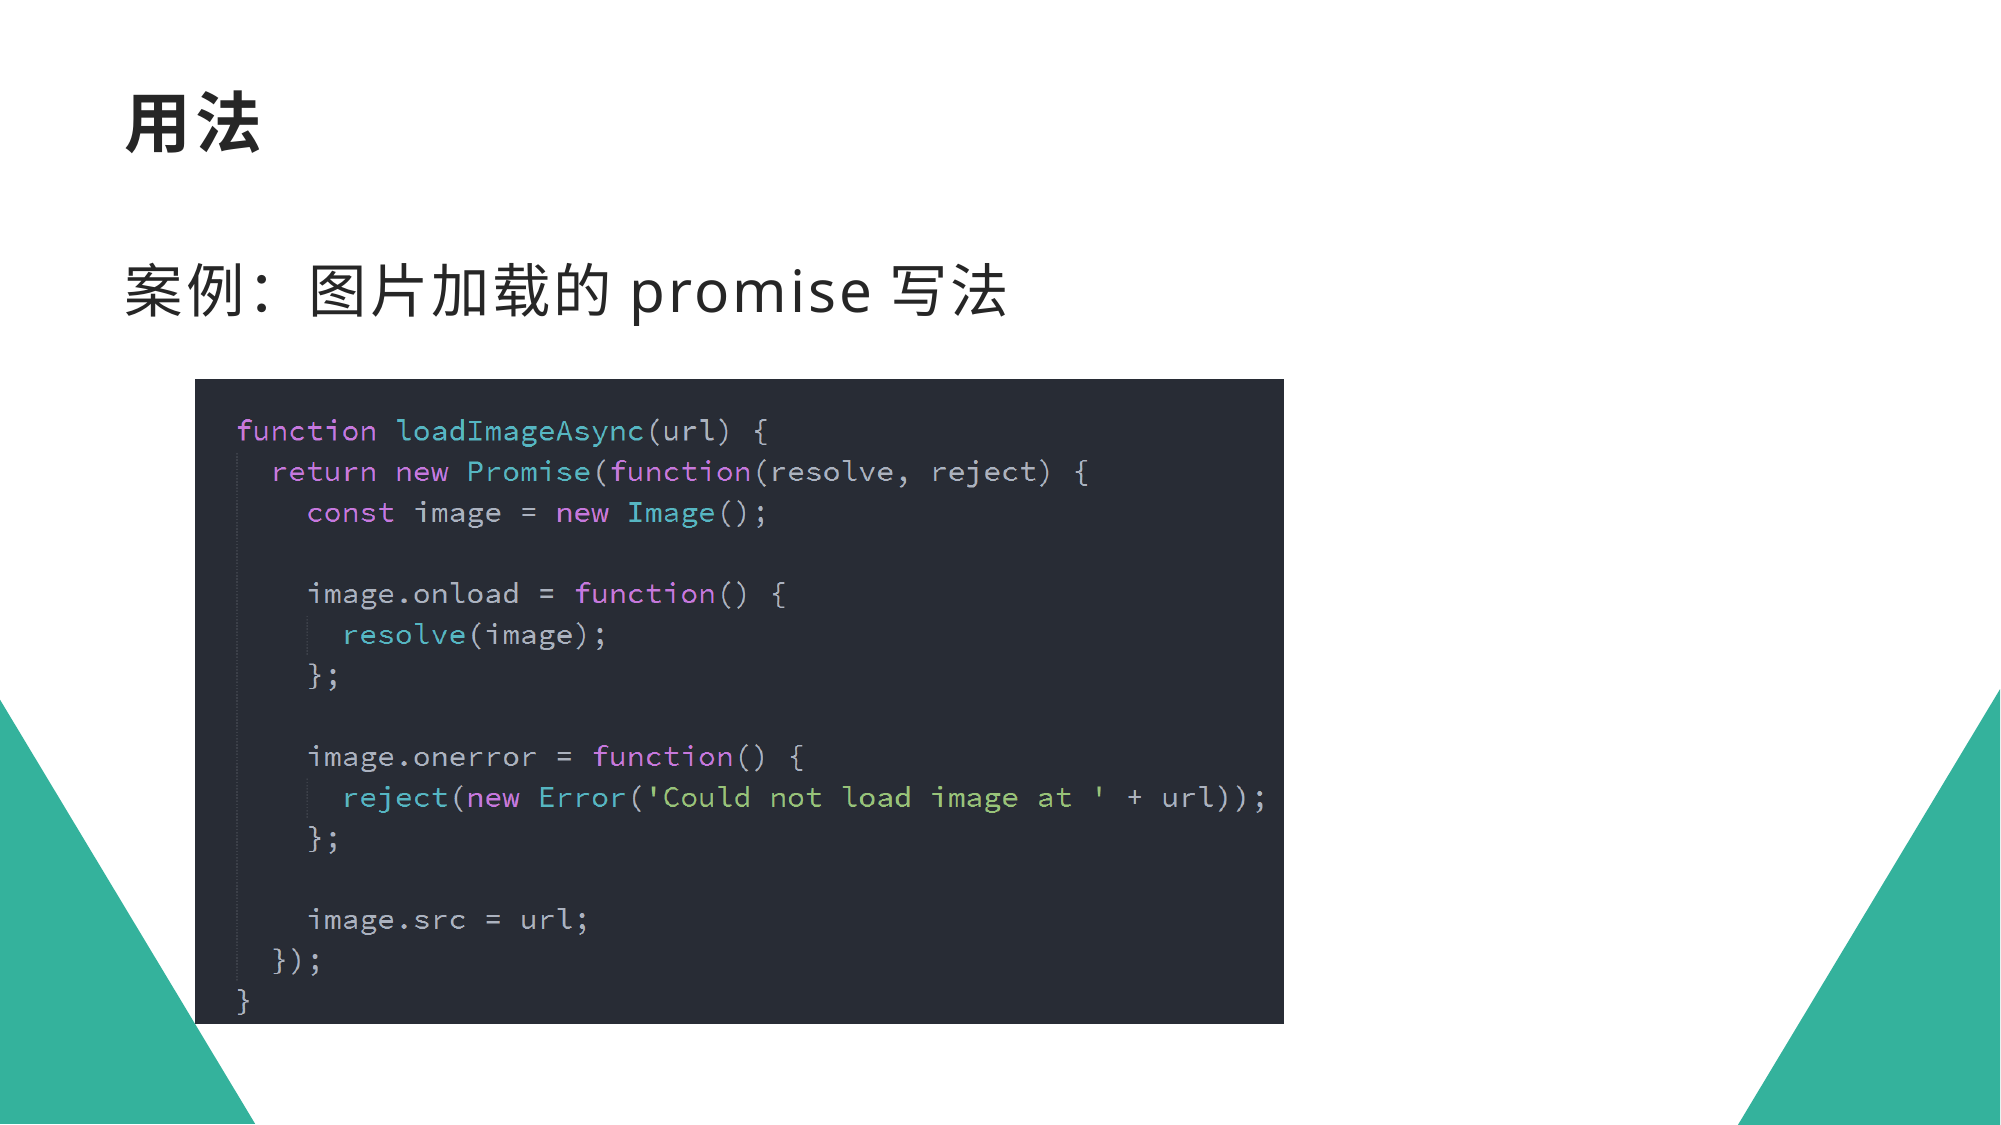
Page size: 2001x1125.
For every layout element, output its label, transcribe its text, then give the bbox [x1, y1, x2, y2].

picture [195, 379, 1284, 1024]
list 案例：图片加载的promise写法 [109, 211, 1869, 1041]
title 用法 [109, 72, 1891, 146]
